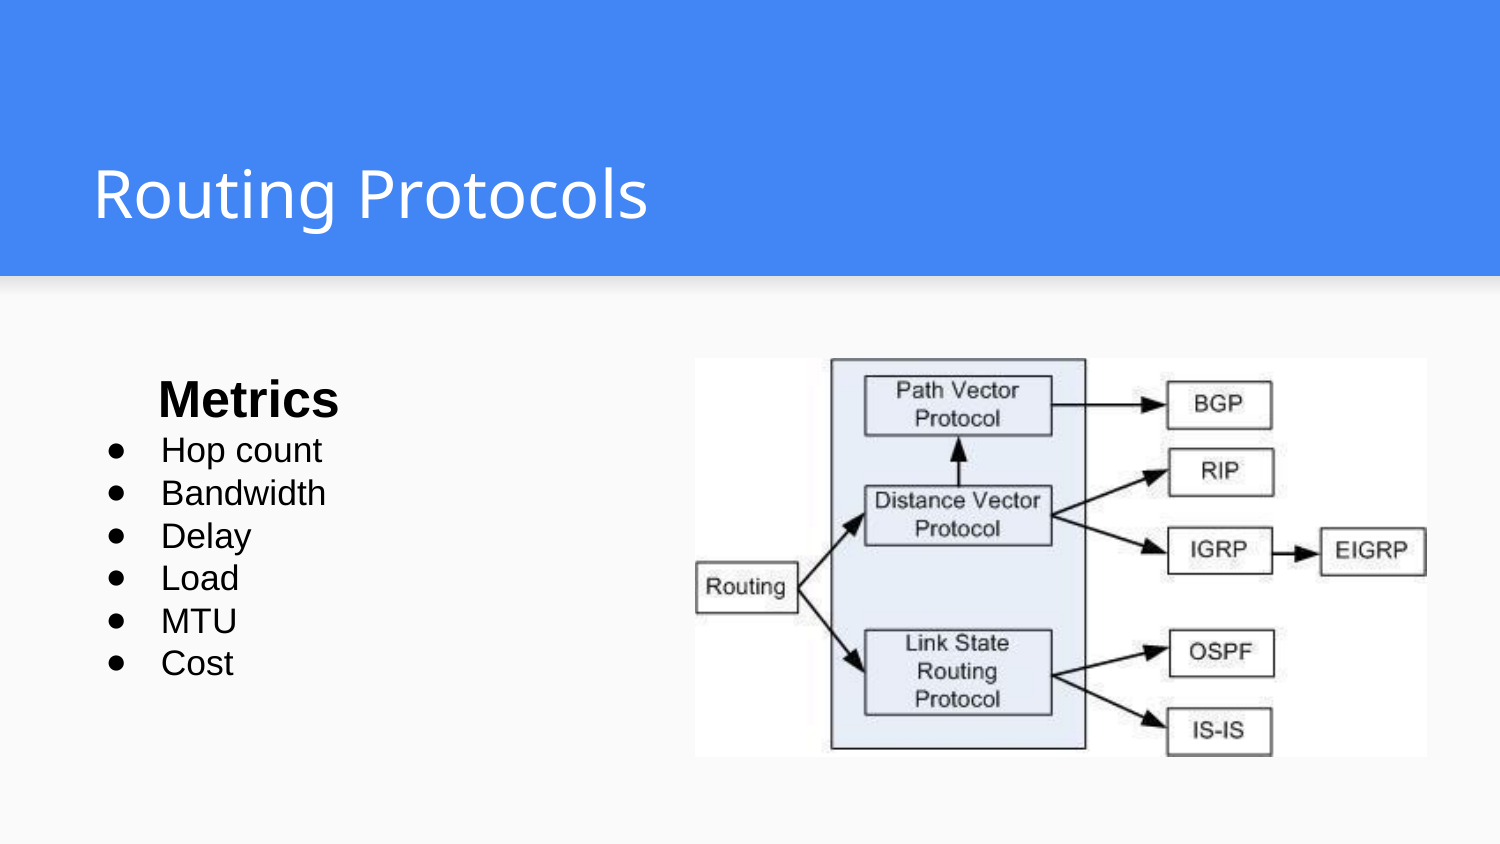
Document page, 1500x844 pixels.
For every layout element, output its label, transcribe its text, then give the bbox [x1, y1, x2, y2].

title Routing Protocols [77, 121, 1427, 248]
picture [695, 358, 1427, 758]
text_box Metrics Hop count Bandwidth Delay Load MTU Cost [70, 350, 428, 756]
